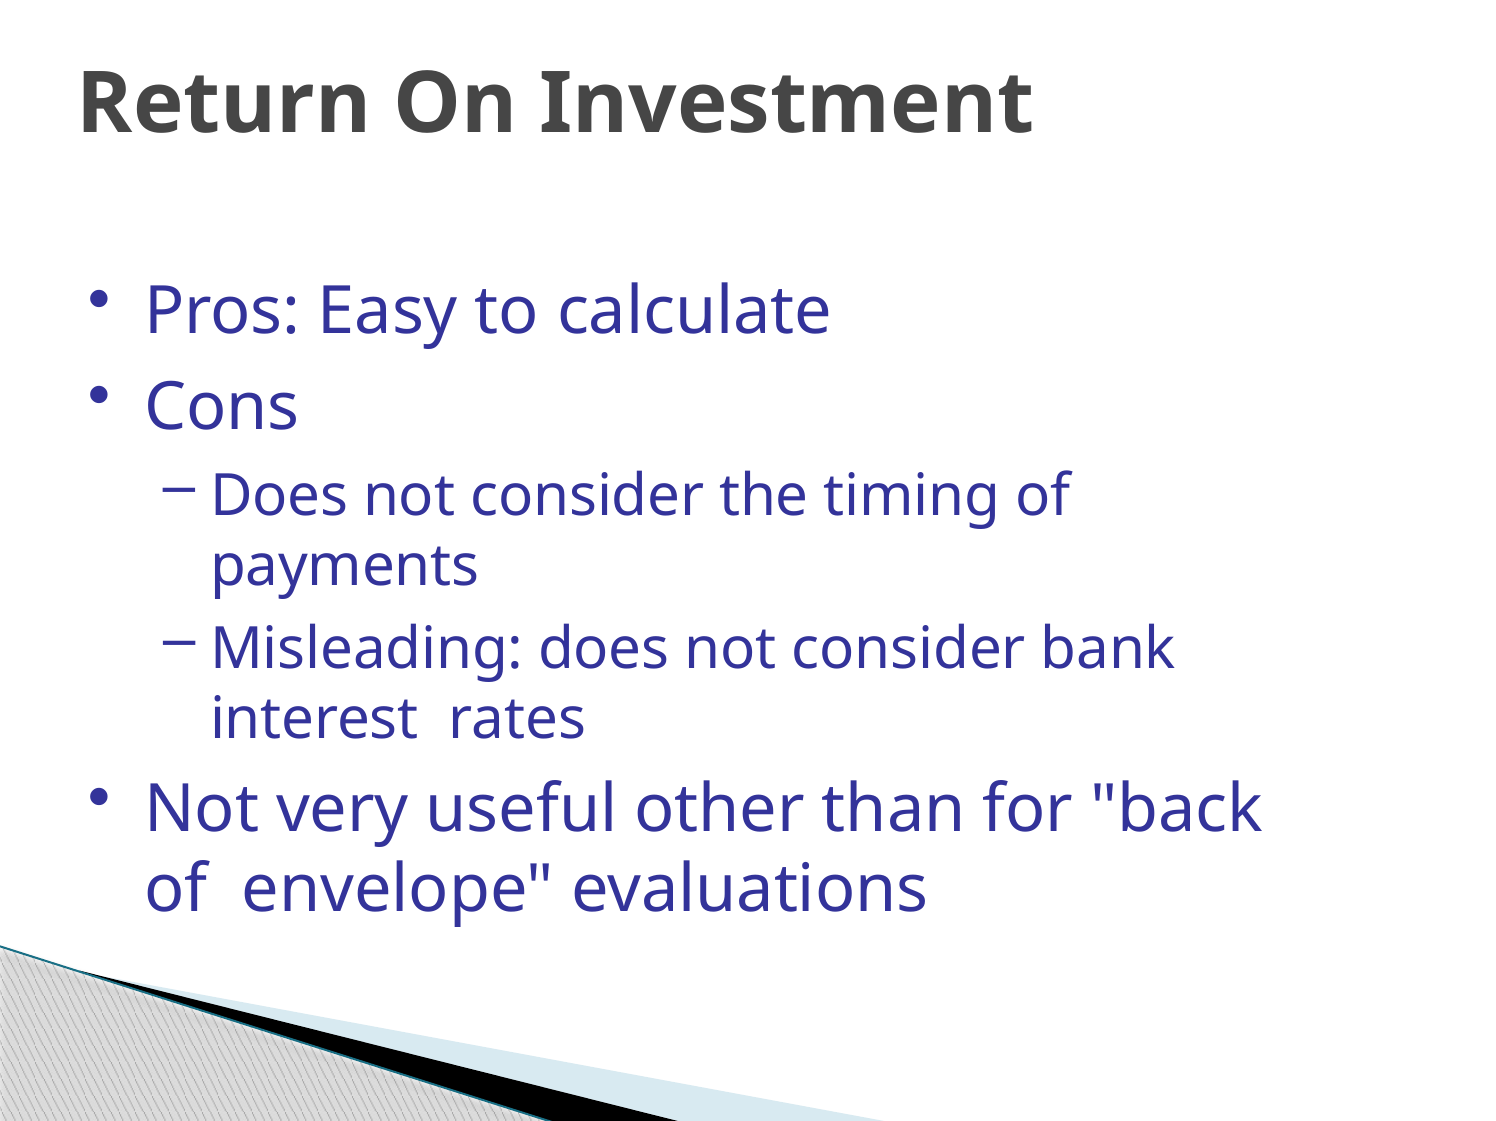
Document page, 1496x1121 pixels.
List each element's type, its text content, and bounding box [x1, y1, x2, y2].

title Return On Investment [74, 3, 1421, 193]
text_box Pros: Easy to calculate Cons Does not consider the timing of payments Misleading: does not consider bank interest rates Not very useful other than for "back of envelope" evaluations [85, 248, 1346, 925]
